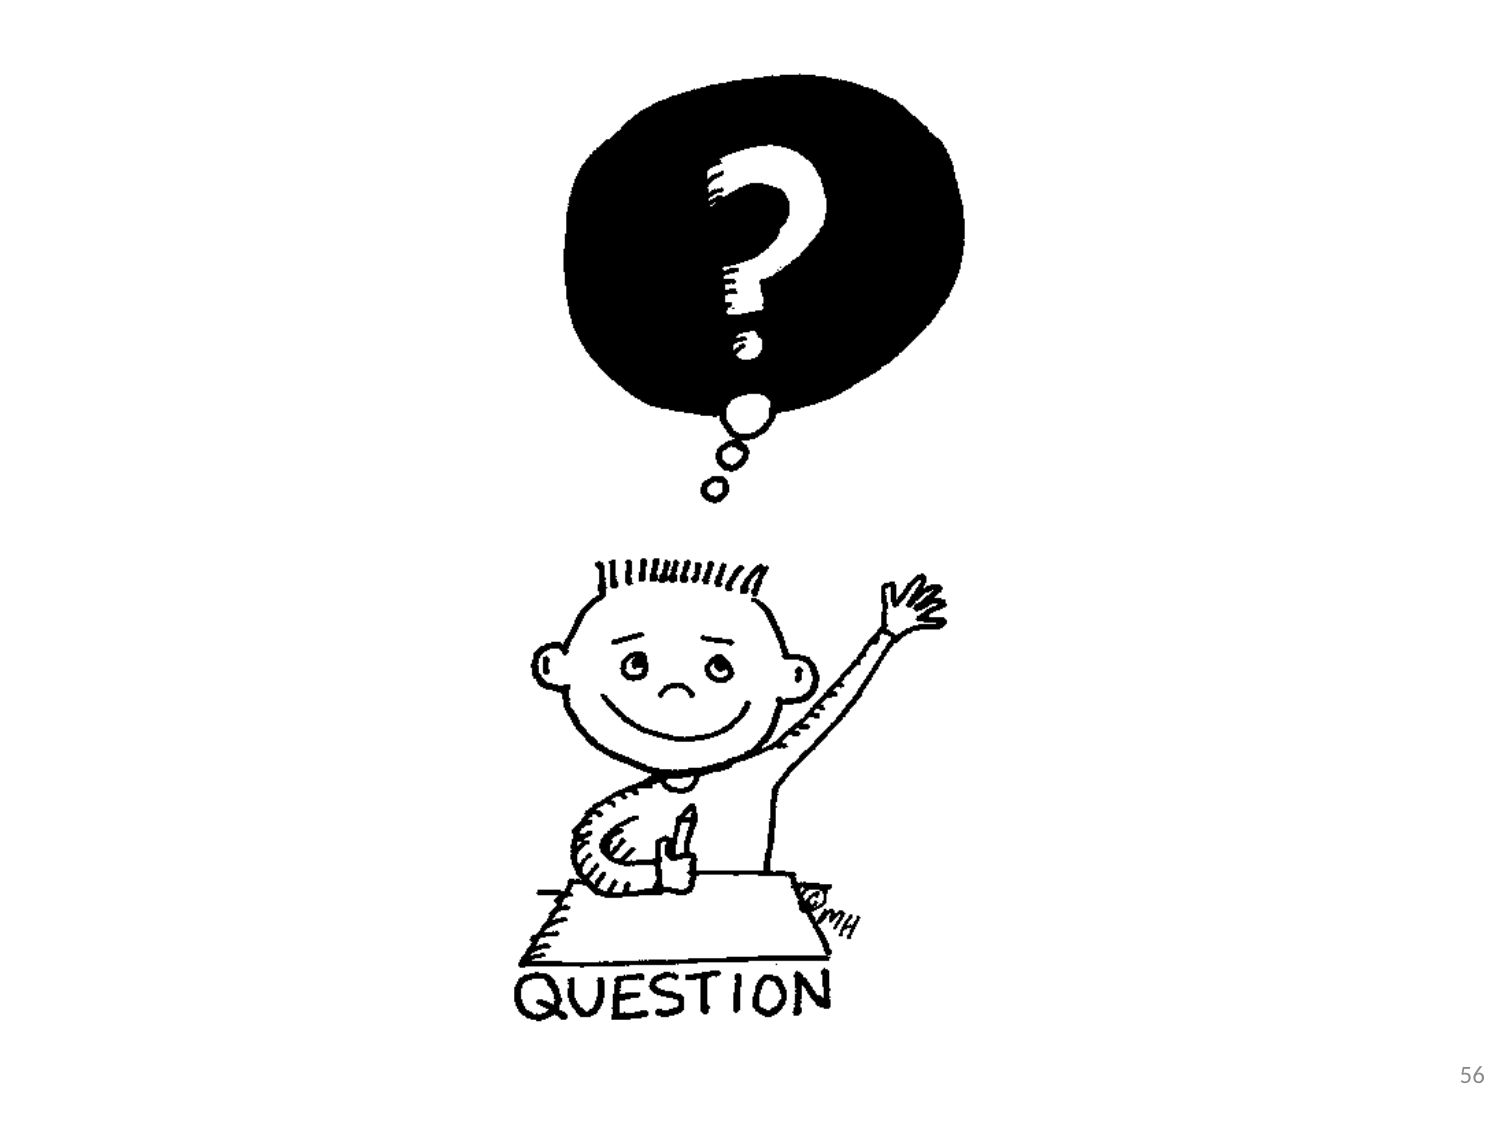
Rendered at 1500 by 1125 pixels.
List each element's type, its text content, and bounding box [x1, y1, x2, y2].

picture [487, 12, 980, 1046]
slide_number 56 [1399, 1023, 1500, 1125]
